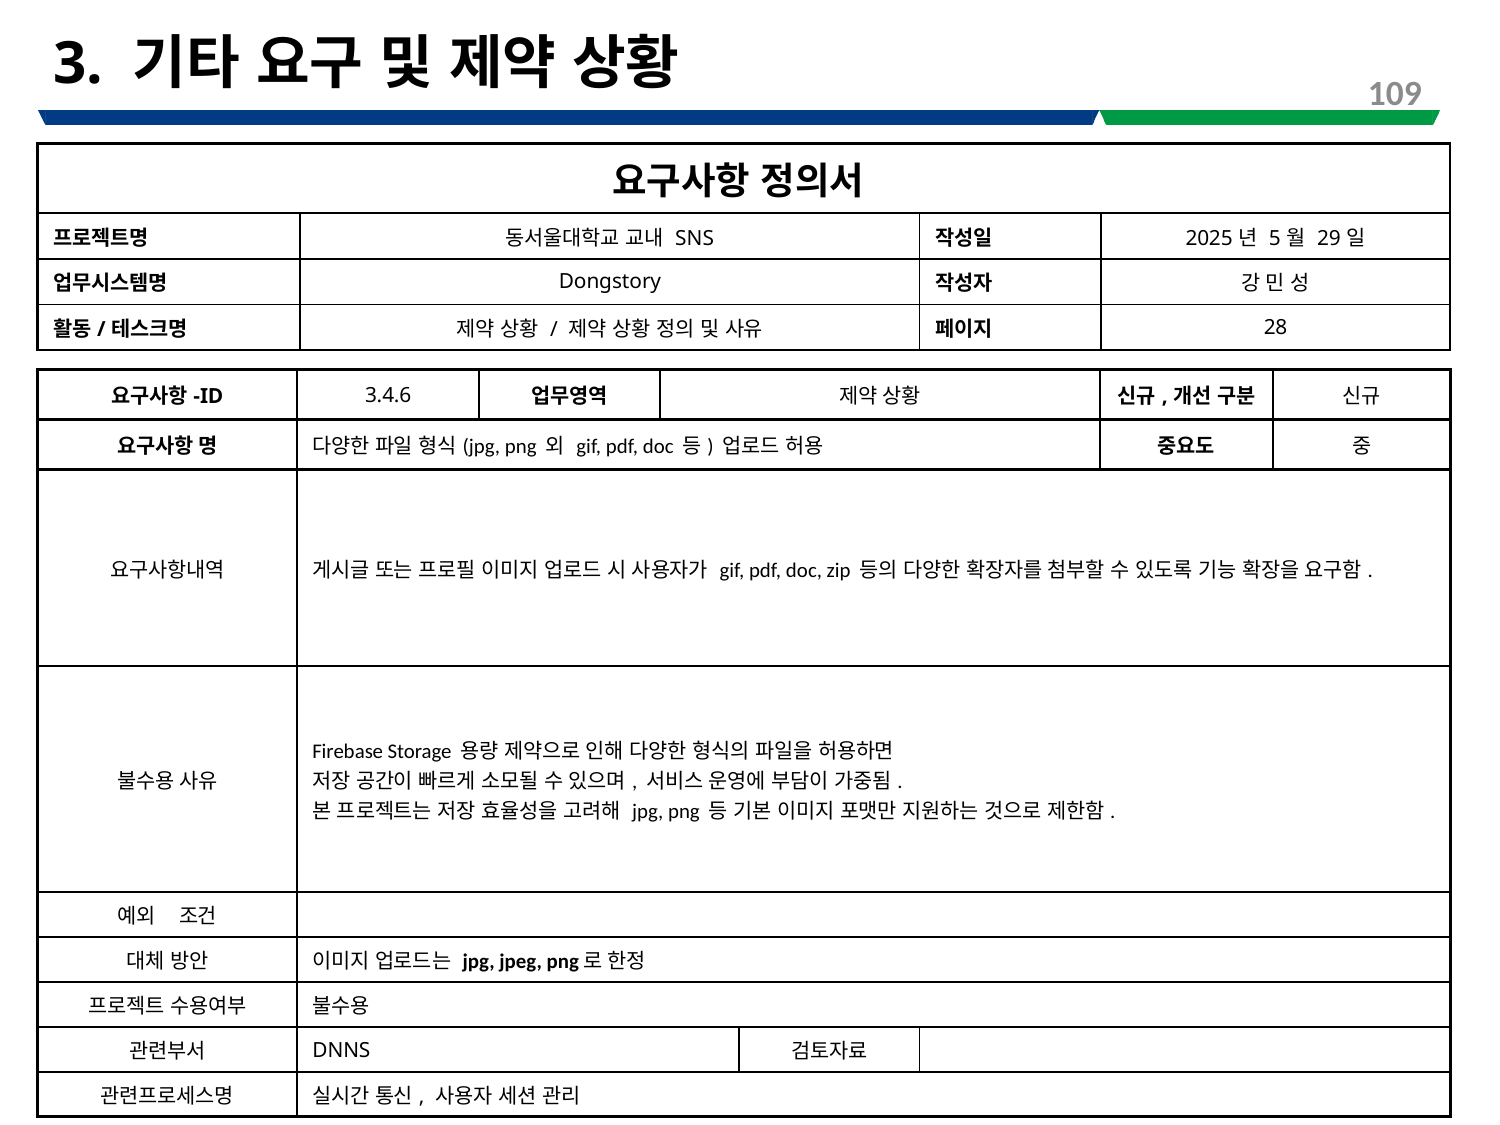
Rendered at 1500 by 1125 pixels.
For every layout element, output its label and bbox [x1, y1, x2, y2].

table_cell [39, 471, 296, 665]
table_cell [920, 260, 1100, 304]
table_cell [298, 983, 1449, 1026]
picture [38, 110, 1440, 125]
table_cell [39, 305, 299, 349]
table_cell [39, 983, 296, 1026]
table_cell [298, 667, 1449, 891]
table_cell [298, 893, 1449, 936]
table_cell [39, 667, 296, 891]
table_cell [39, 421, 296, 468]
table_header [480, 371, 659, 418]
table_header [39, 145, 1449, 212]
table_cell [39, 893, 296, 936]
table_cell [1274, 421, 1449, 468]
table_cell [39, 938, 296, 981]
table_cell [920, 1028, 1449, 1071]
table_cell [298, 1073, 1449, 1115]
table_cell [39, 1028, 296, 1071]
table_cell [301, 214, 919, 258]
title [38, 31, 843, 97]
table_cell [39, 214, 299, 258]
table_cell [39, 260, 299, 304]
table_header [39, 371, 296, 418]
table_cell [920, 305, 1100, 349]
table_cell [301, 305, 919, 349]
table_cell [301, 260, 919, 304]
table_cell [1102, 260, 1449, 304]
table_cell [298, 471, 1449, 665]
table_header [298, 371, 478, 418]
table_cell [298, 938, 1449, 981]
table_cell [298, 1028, 738, 1071]
table_cell [740, 1028, 919, 1071]
table_cell [1102, 305, 1449, 349]
table_header [1274, 371, 1449, 418]
slide_number [1193, 61, 1437, 121]
table_header [661, 371, 1099, 418]
table_cell [920, 214, 1100, 258]
table_cell [1101, 421, 1272, 468]
table_header [1101, 371, 1272, 418]
table_cell [1102, 214, 1449, 258]
table_cell [39, 1073, 296, 1115]
table_cell [298, 421, 1099, 468]
